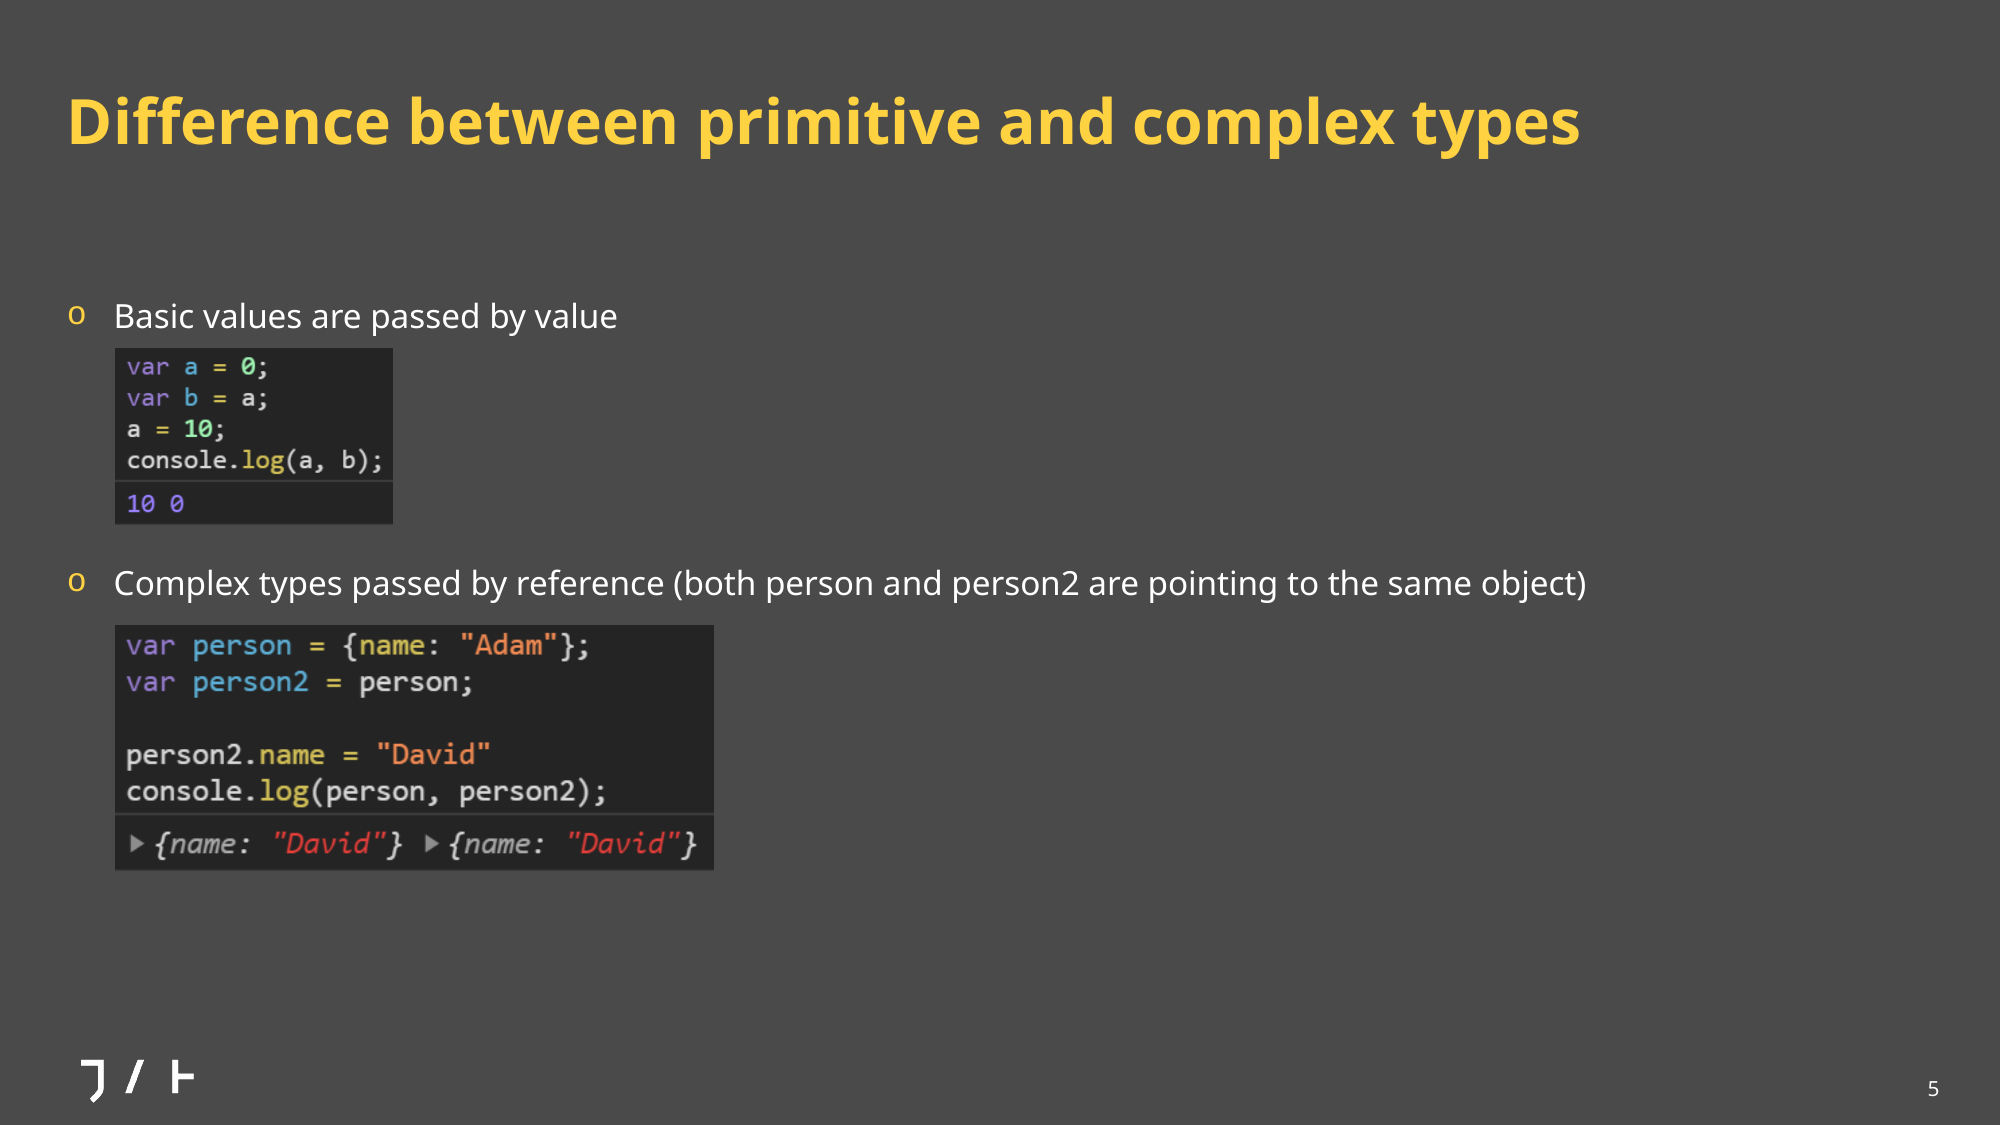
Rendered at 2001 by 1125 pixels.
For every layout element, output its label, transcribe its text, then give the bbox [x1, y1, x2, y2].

picture [115, 625, 714, 871]
picture [66, 1041, 205, 1115]
title Difference between primitive and complex types [66, 55, 1904, 157]
slide_number 5 [1903, 1070, 1963, 1110]
picture [115, 348, 393, 525]
list Basic values are passed by value Complex types passed by reference (both person and person2 are pointing to the same object) [66, 261, 1904, 995]
